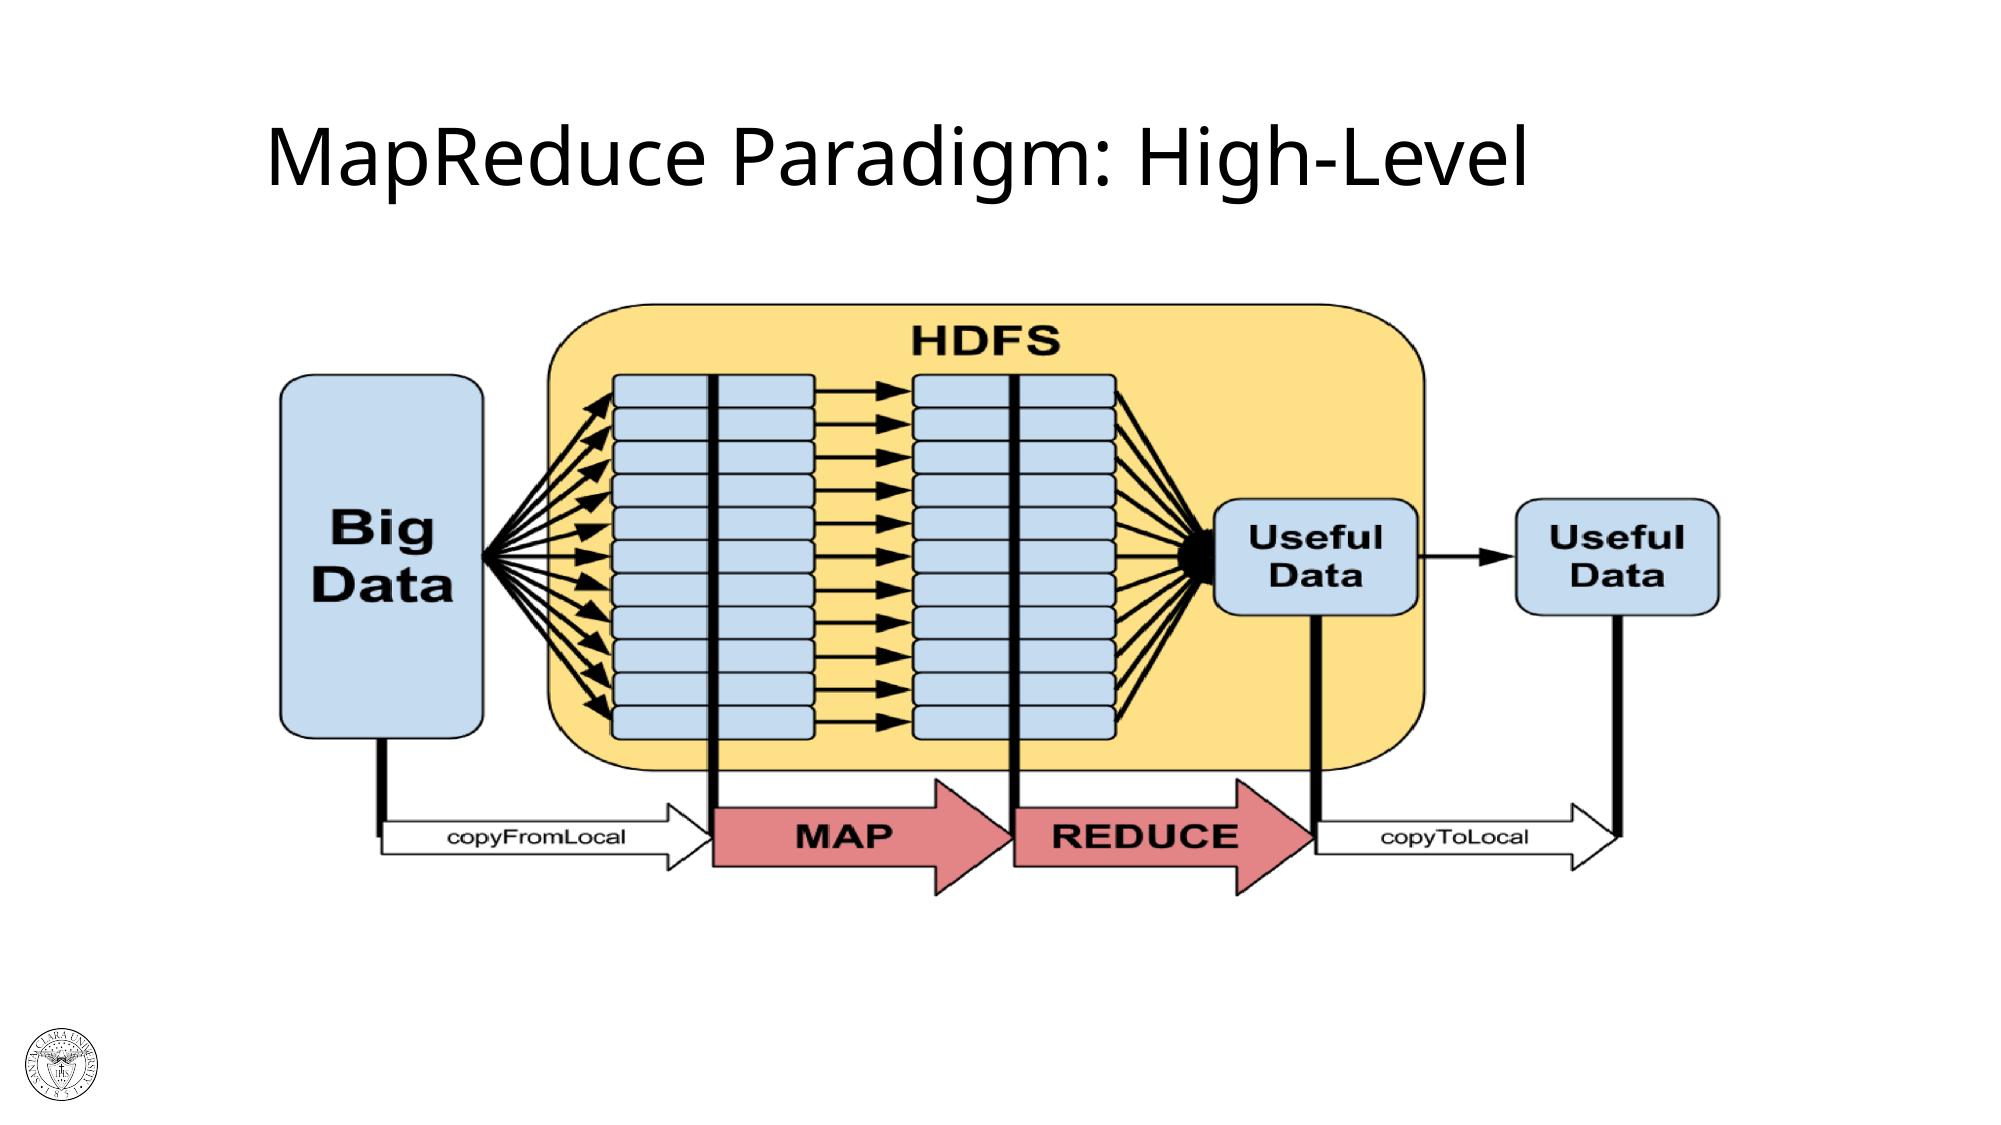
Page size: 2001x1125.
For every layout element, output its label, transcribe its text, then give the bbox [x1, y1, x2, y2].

title MapReduce Paradigm: High-Level [249, 107, 1750, 211]
picture [270, 299, 1730, 900]
picture [25, 1028, 98, 1101]
